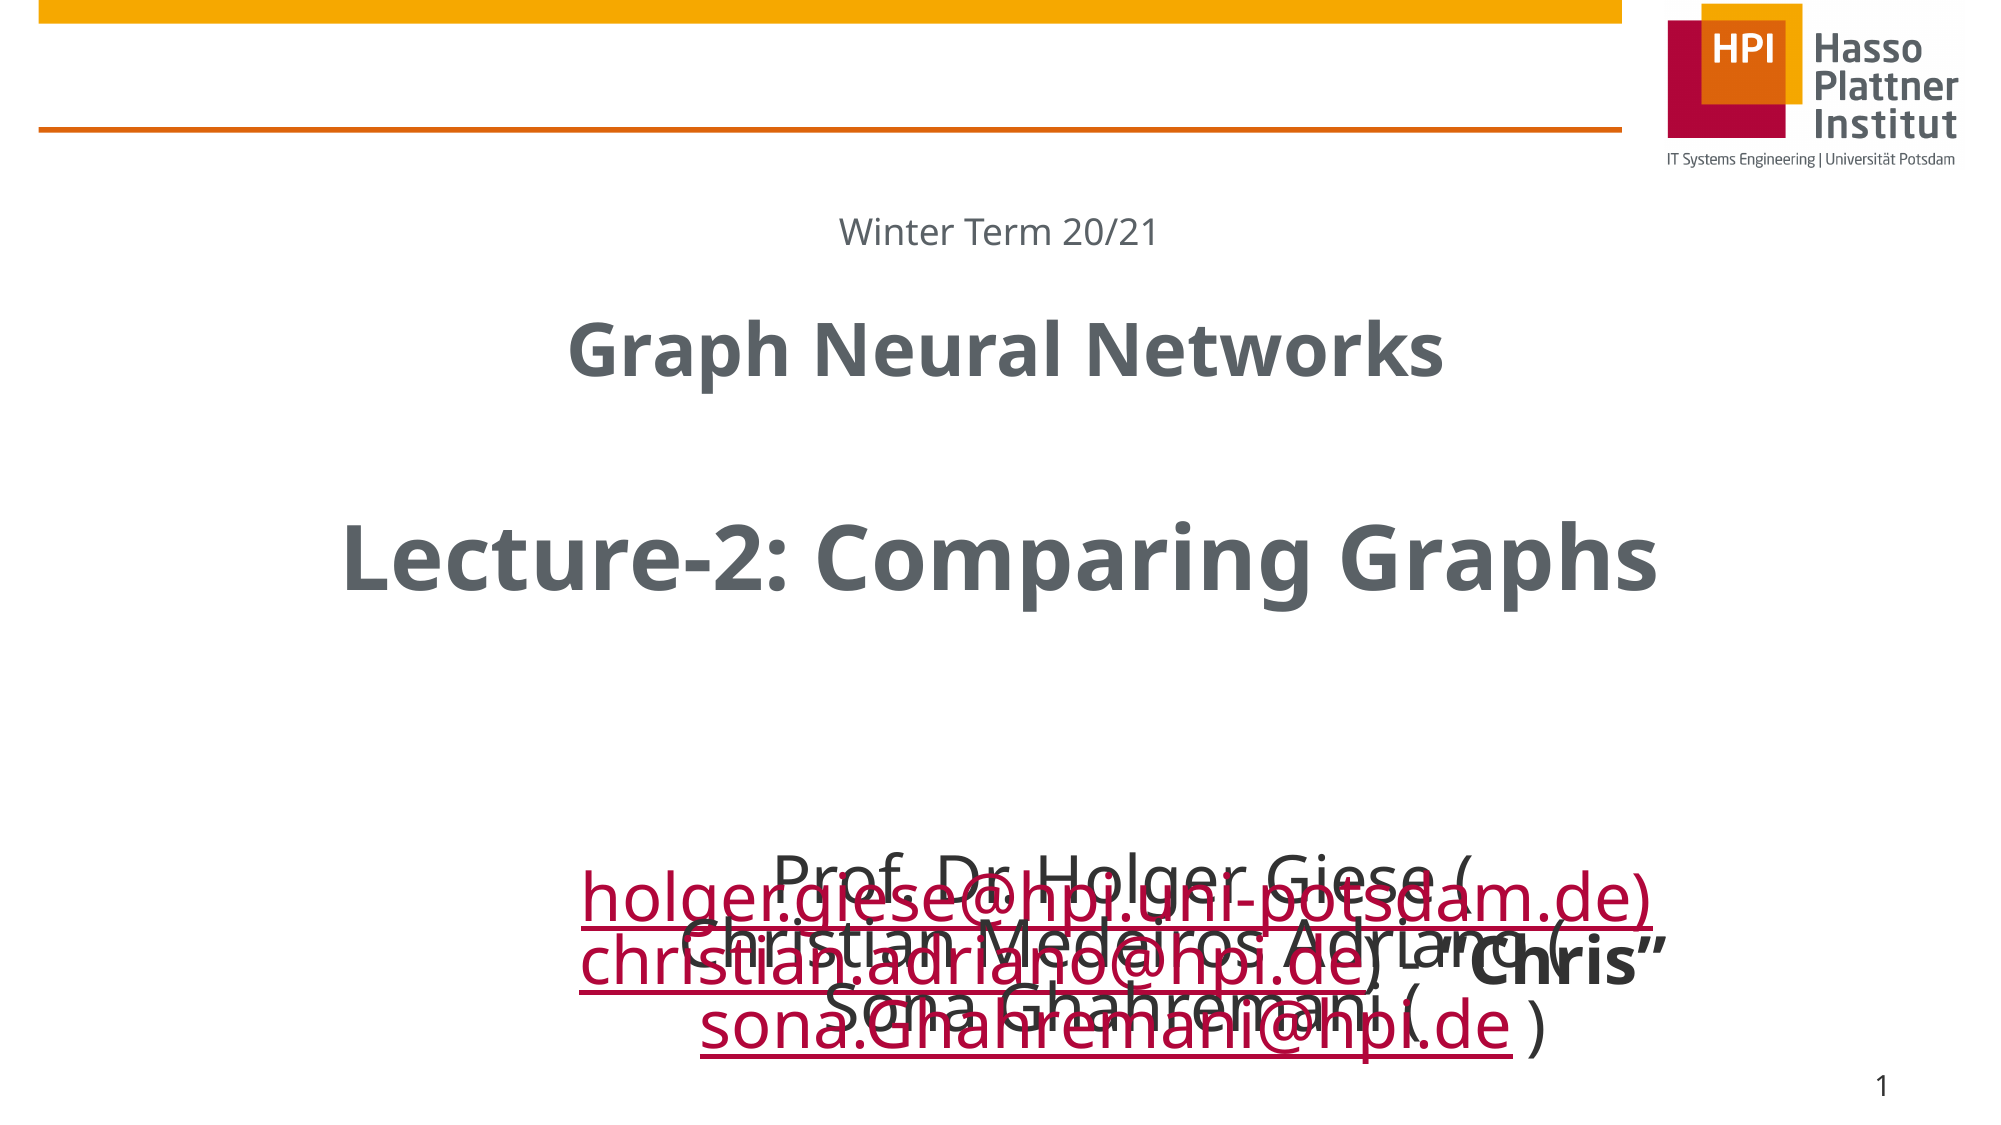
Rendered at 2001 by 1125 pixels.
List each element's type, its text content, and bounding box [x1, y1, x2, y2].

subtitle Prof. Dr. Holger Giese (holger.giese@hpi.uni-potsdam.de) Christian Medeiros Adriano (christian.adriano@hpi.de) - “Chris” Sona Ghahremani (sona.Ghahremani@hpi.de ) [506, 889, 1740, 1074]
slide_number 1 [1856, 1064, 1961, 1107]
picture [1664, 0, 1965, 170]
title Winter Term 20/21 Graph Neural Networks Lecture-2: Comparing Graphs [249, 184, 1750, 852]
